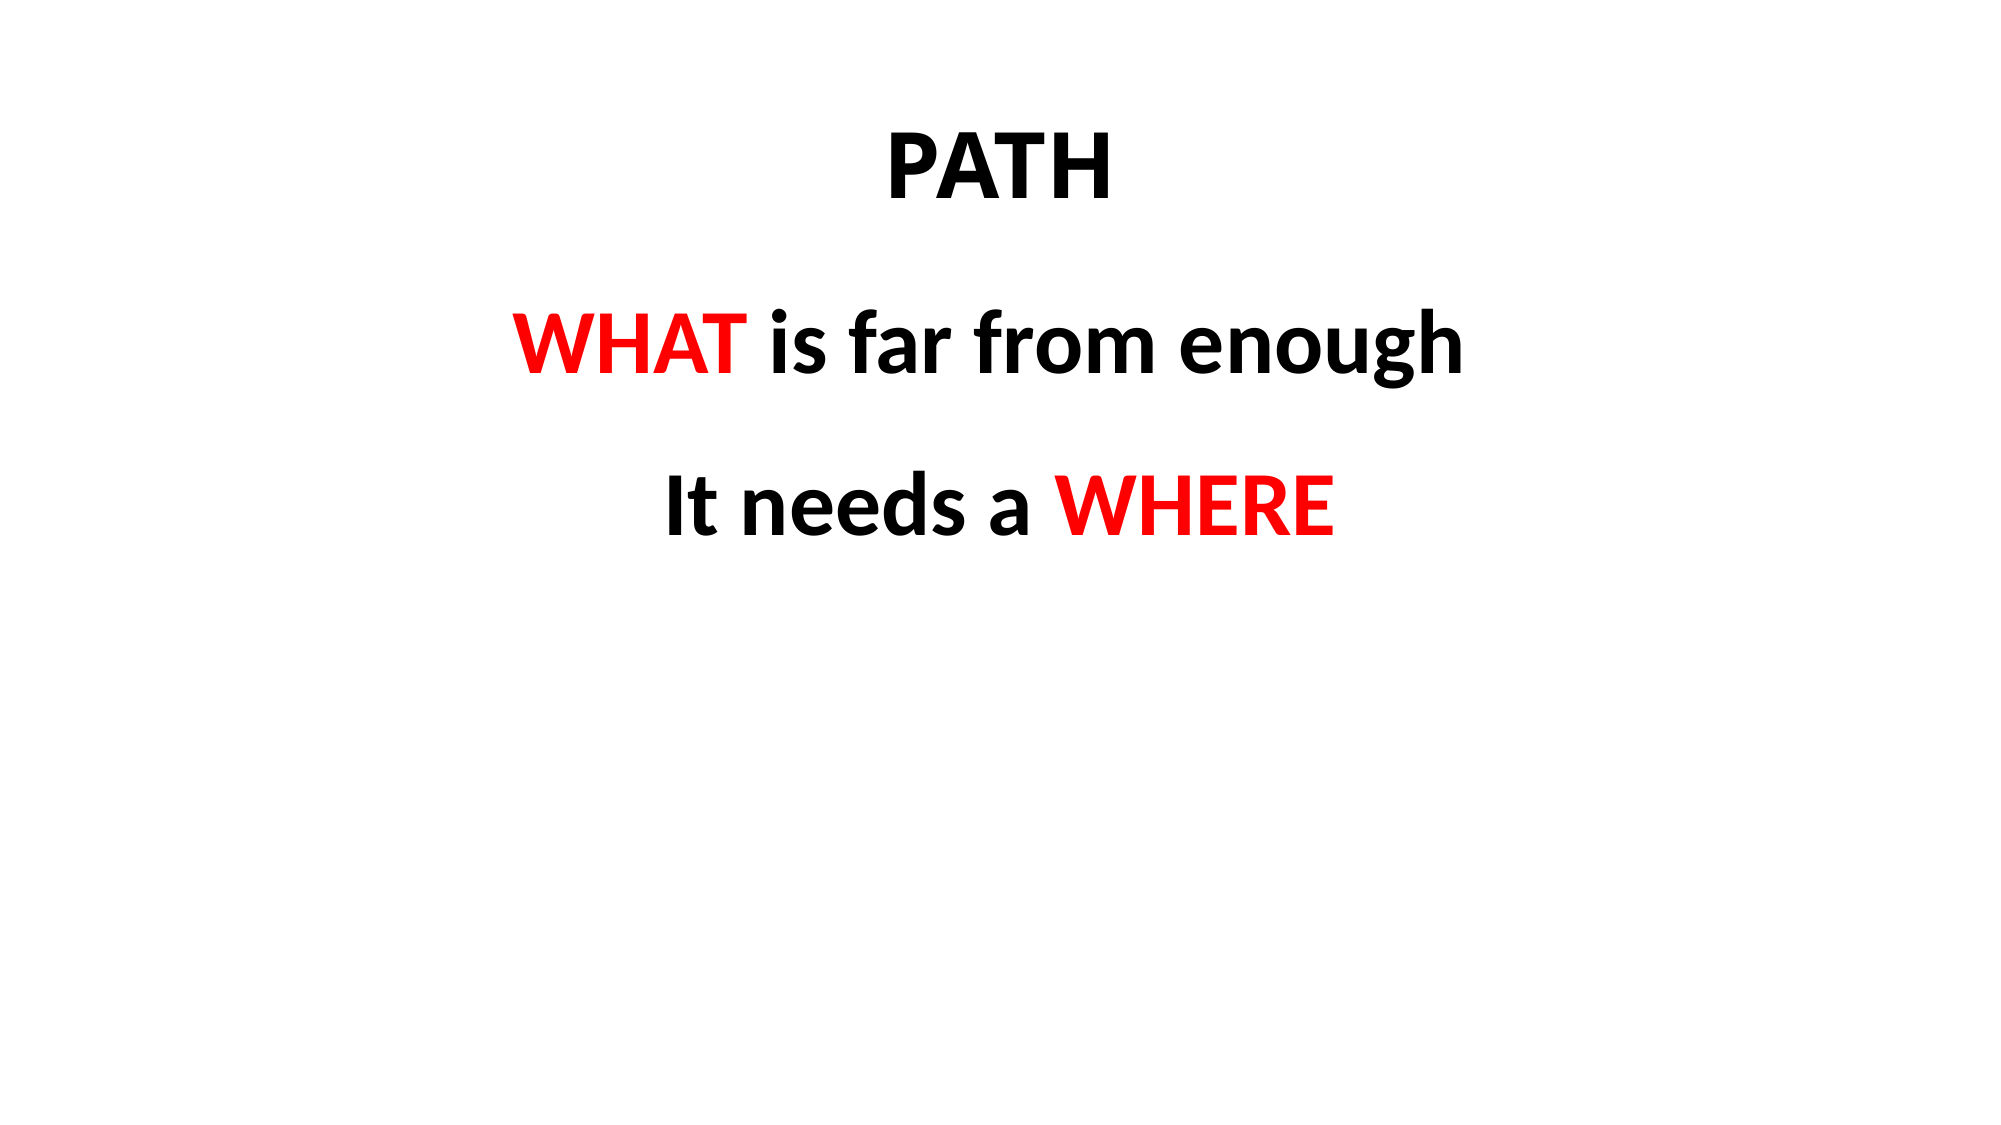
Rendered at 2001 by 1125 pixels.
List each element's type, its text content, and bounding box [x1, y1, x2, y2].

title PATH [137, 59, 1863, 274]
text_box It needs a WHERE [380, 436, 1620, 561]
text_box WHAT is far from enough [0, 274, 2000, 399]
